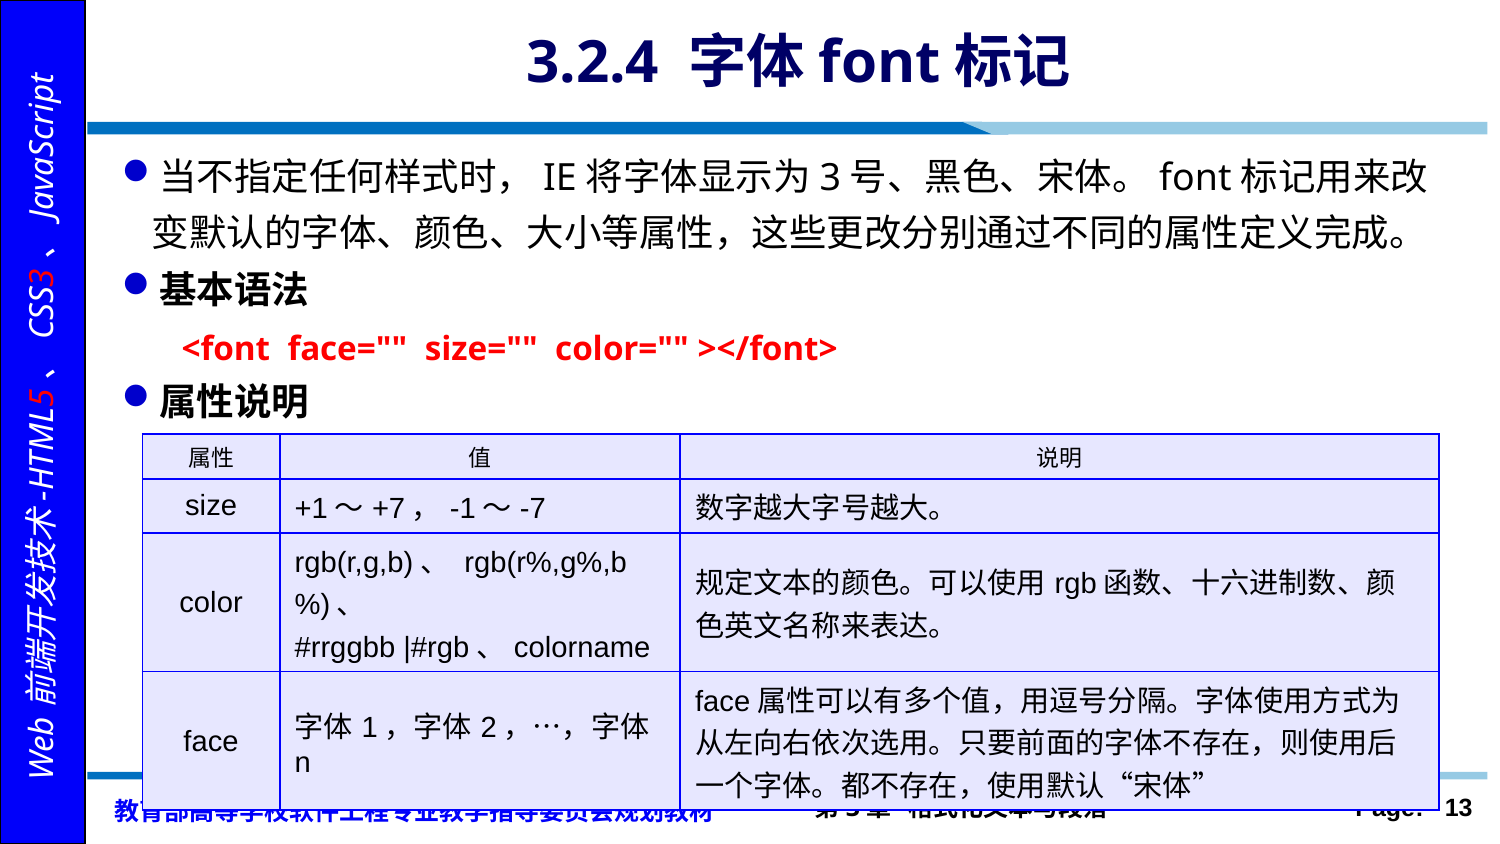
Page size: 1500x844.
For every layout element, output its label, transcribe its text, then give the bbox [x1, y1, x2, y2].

table_cell rgb(r,g,b)、 rgb(r%,g%,b%)、 #rrggbb |#rgb、colorname [281, 534, 679, 671]
table_cell size [143, 480, 279, 532]
table_header 属性 [143, 435, 279, 478]
table_cell +1～+7，-1～-7 [281, 480, 679, 532]
table_cell 字体1，字体2，…，字体n [281, 672, 679, 809]
list 当不指定任何样式时，IE将字体显示为3号、黑色、宋体。font标记用来改变默认的字体、颜色、大小等属性，这些更改分别通过不同的属性定义完成。 基本语法 <font face="" size="" color="" ></font> 属性说明 [106, 133, 1476, 410]
table_cell color [143, 534, 279, 671]
title 3.2.4 字体font标记 [161, 11, 1436, 106]
table_cell 规定文本的颜色。可以使用rgb函数、十六进制数、颜色英文名称来表达。 [681, 534, 1438, 671]
table_cell face [143, 672, 279, 809]
table_header 说明 [681, 435, 1438, 478]
table_cell face属性可以有多个值，用逗号分隔。字体使用方式为从左向右依次选用。只要前面的字体不存在，则使用后一个字体。都不存在，使用默认“宋体” [681, 672, 1438, 809]
table_header 值 [281, 435, 679, 478]
table_cell 数字越大字号越大。 [681, 480, 1438, 532]
